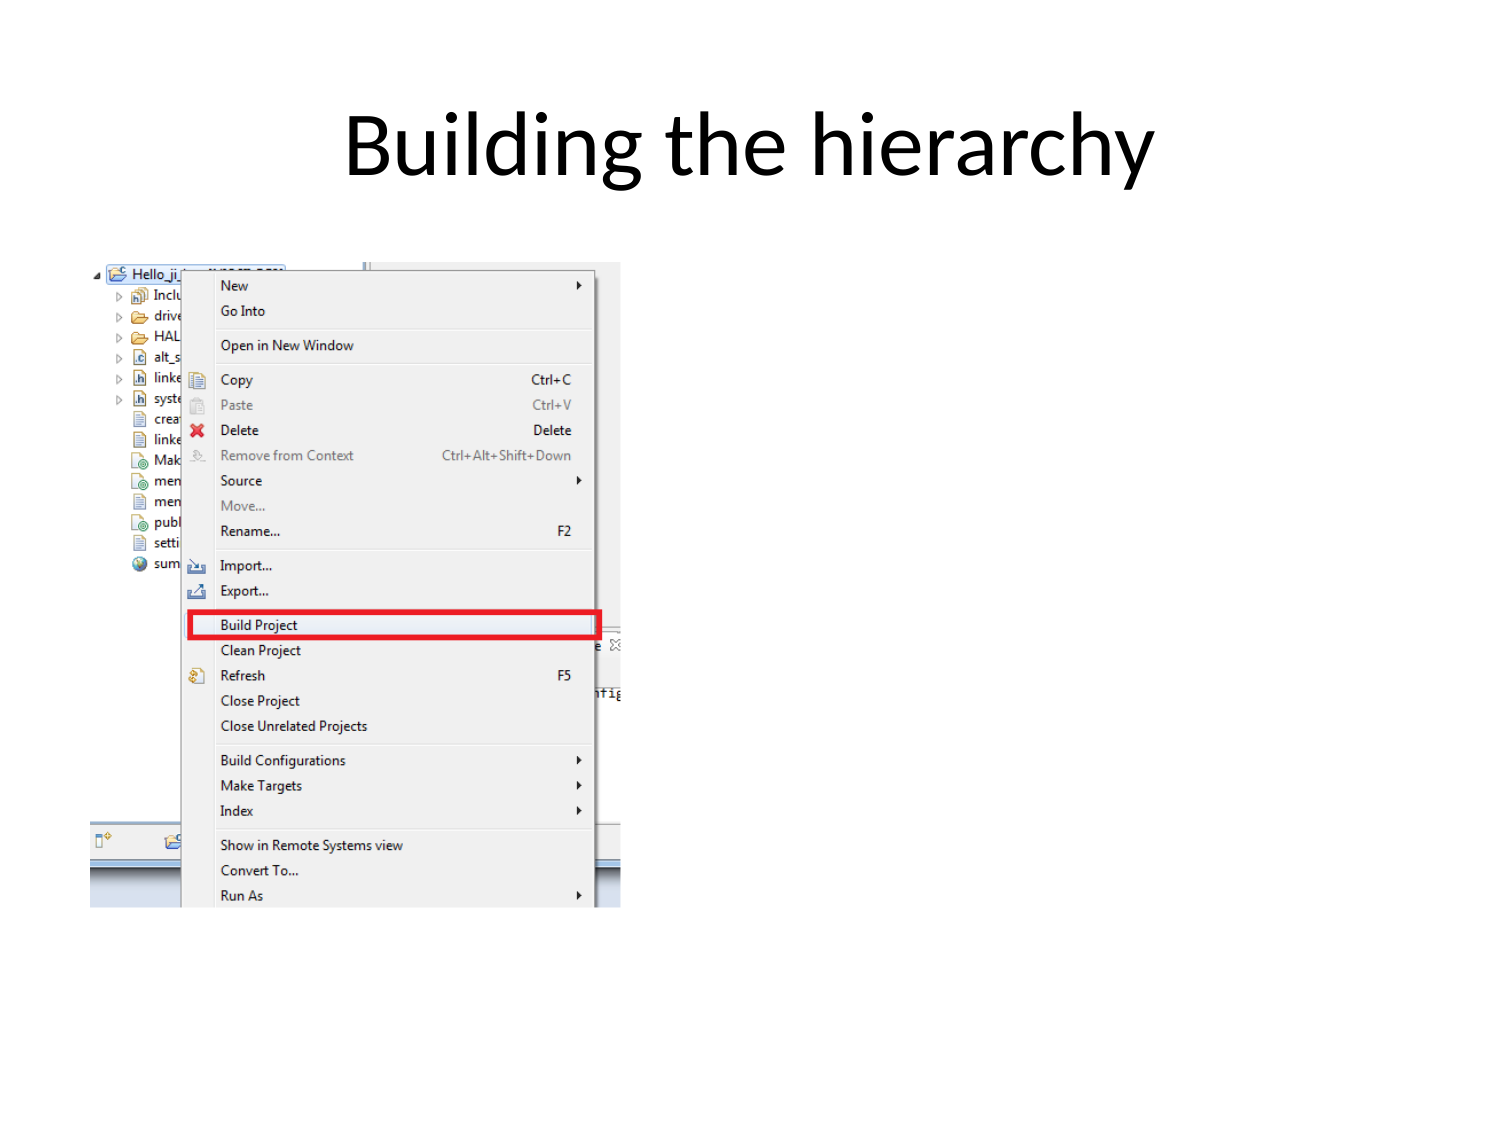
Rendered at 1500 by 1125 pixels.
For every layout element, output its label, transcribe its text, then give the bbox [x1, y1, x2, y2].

title Building the hierarchy [75, 45, 1425, 233]
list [89, 262, 1411, 1006]
